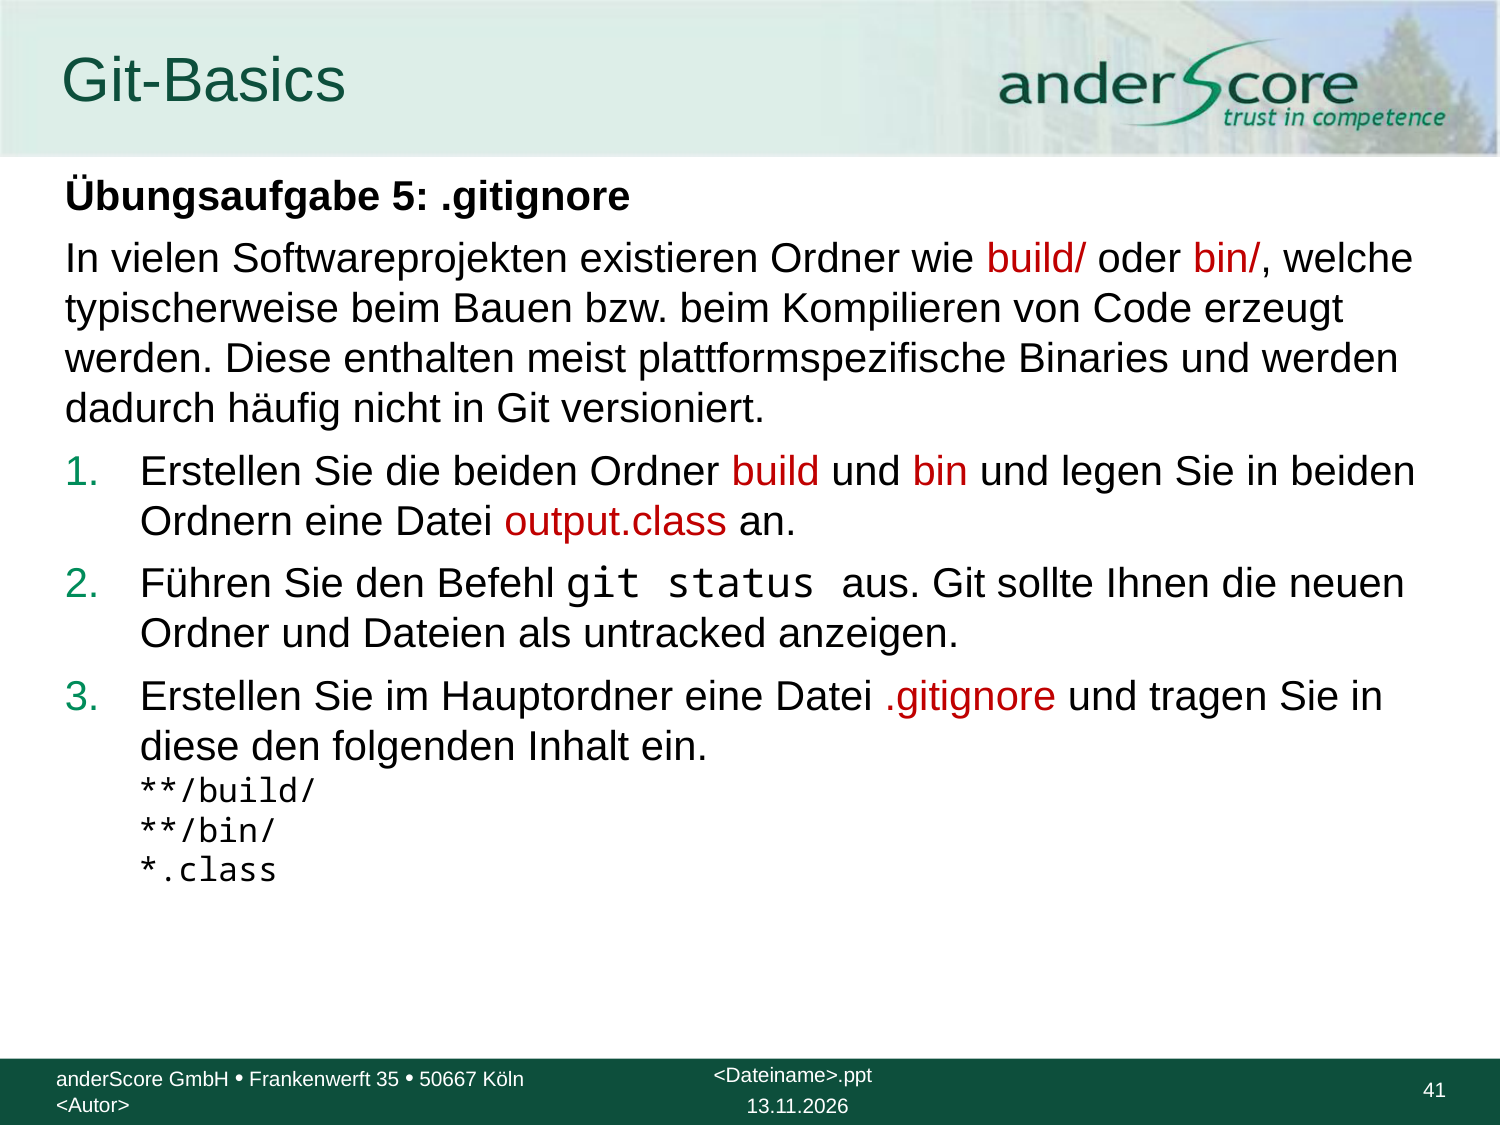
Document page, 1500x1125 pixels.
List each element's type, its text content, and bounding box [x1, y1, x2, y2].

title Git-Basics [46, 23, 975, 140]
list Übungsaufgabe 5: .gitignore In vielen Softwareprojekten existieren Ordner wie build/ oder bin/, welche typischerweise beim Bauen bzw. beim Kompilieren von Code erzeugt werden. Diese enthalten meist plattformspezifische Binaries und werden dadurch häufig nicht in Git versioniert. Erstellen Sie die beiden Ordner build und bin und legen Sie in beiden Ordnern eine Datei output.class an. Führen Sie den Befehl git status aus. Git sollte Ihnen die neuen Ordner und Dateien als untracked anzeigen. Erstellen Sie im Hauptordner eine Datei .gitignore und tragen Sie in diese den folgenden Inhalt ein. **/build/ **/bin/ *.class [49, 160, 1447, 1047]
picture [0, 0, 1500, 157]
